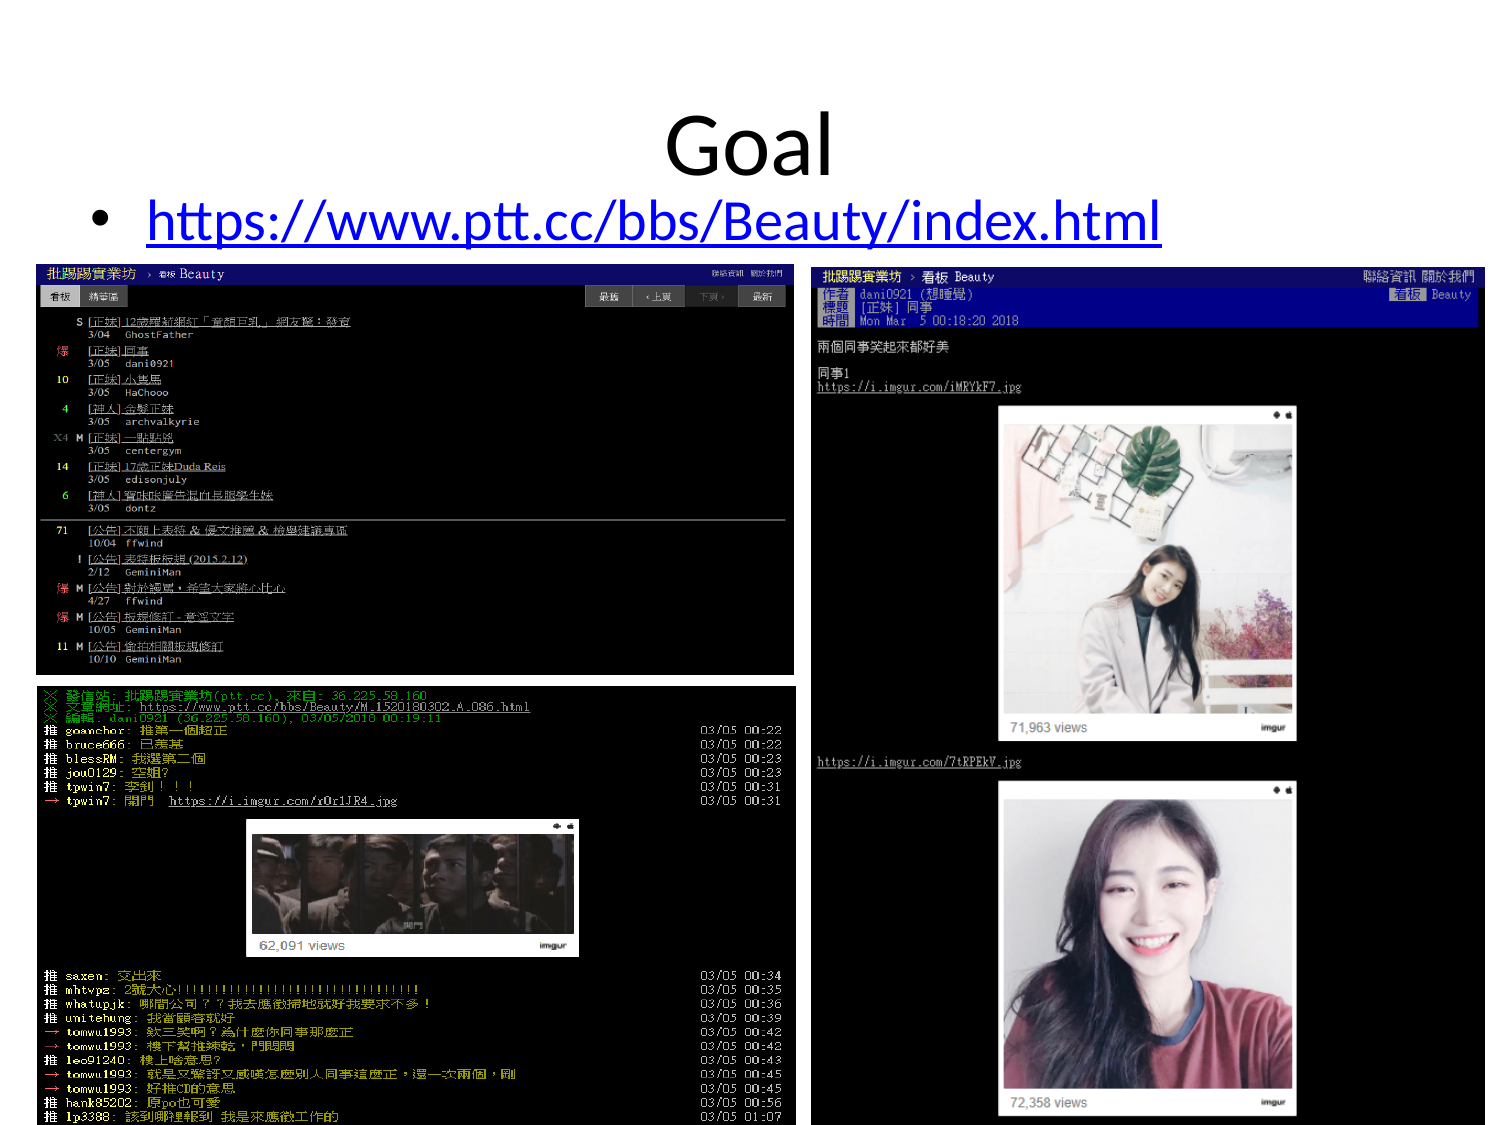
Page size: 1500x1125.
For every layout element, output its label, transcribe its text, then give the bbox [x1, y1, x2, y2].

title Goal [75, 45, 1425, 174]
picture [37, 686, 796, 1125]
picture [811, 267, 1486, 1125]
list https://www.ptt.cc/bbs/Beauty/index.html [75, 174, 1425, 917]
picture [35, 264, 795, 676]
